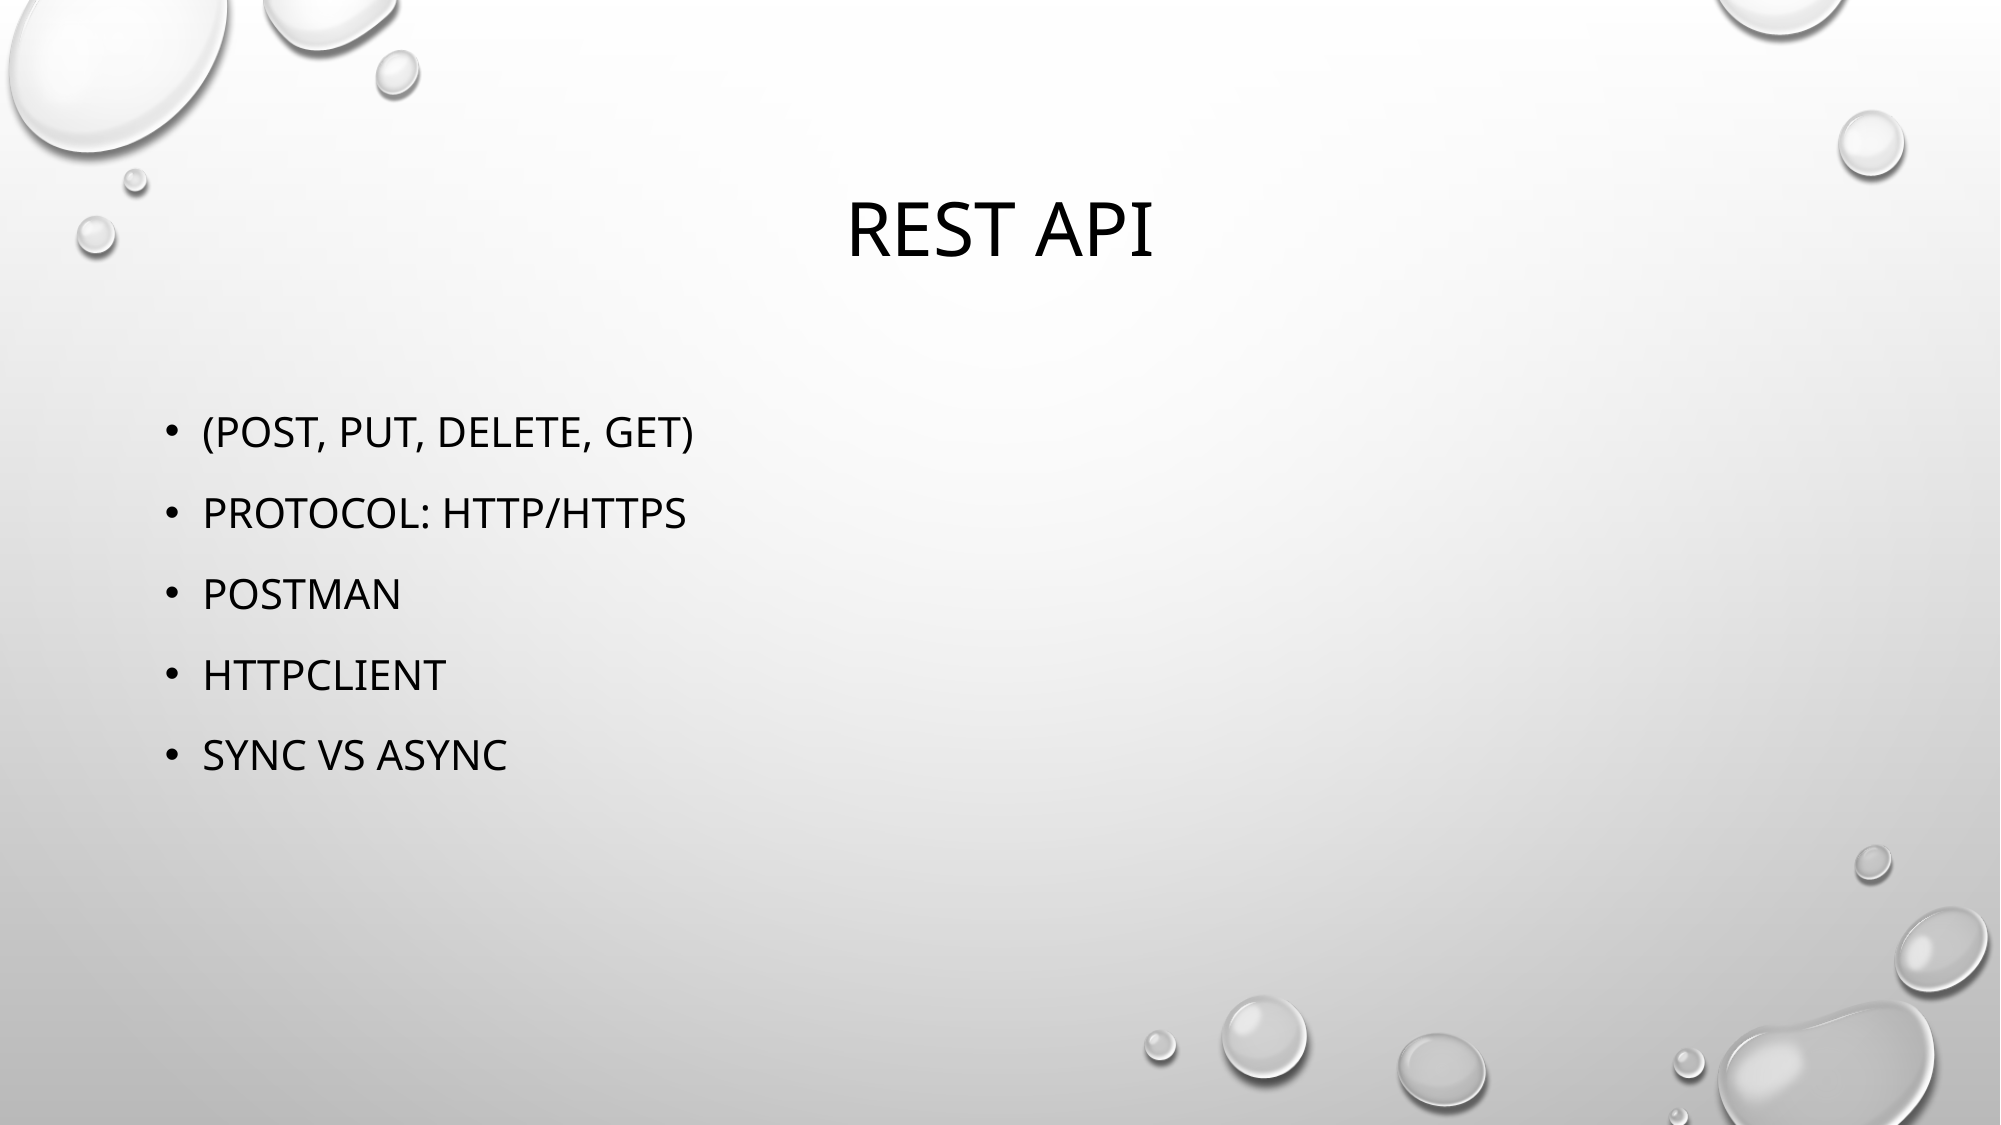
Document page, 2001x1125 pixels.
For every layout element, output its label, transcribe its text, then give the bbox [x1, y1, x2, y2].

title REST API [149, 101, 1851, 364]
picture [0, 0, 2000, 1125]
list (POST, PUT, DELETE, GET) Protocol: HTTP/HTTPS POSTMAN HTTPCLIENT Sync vs async [149, 388, 1850, 950]
